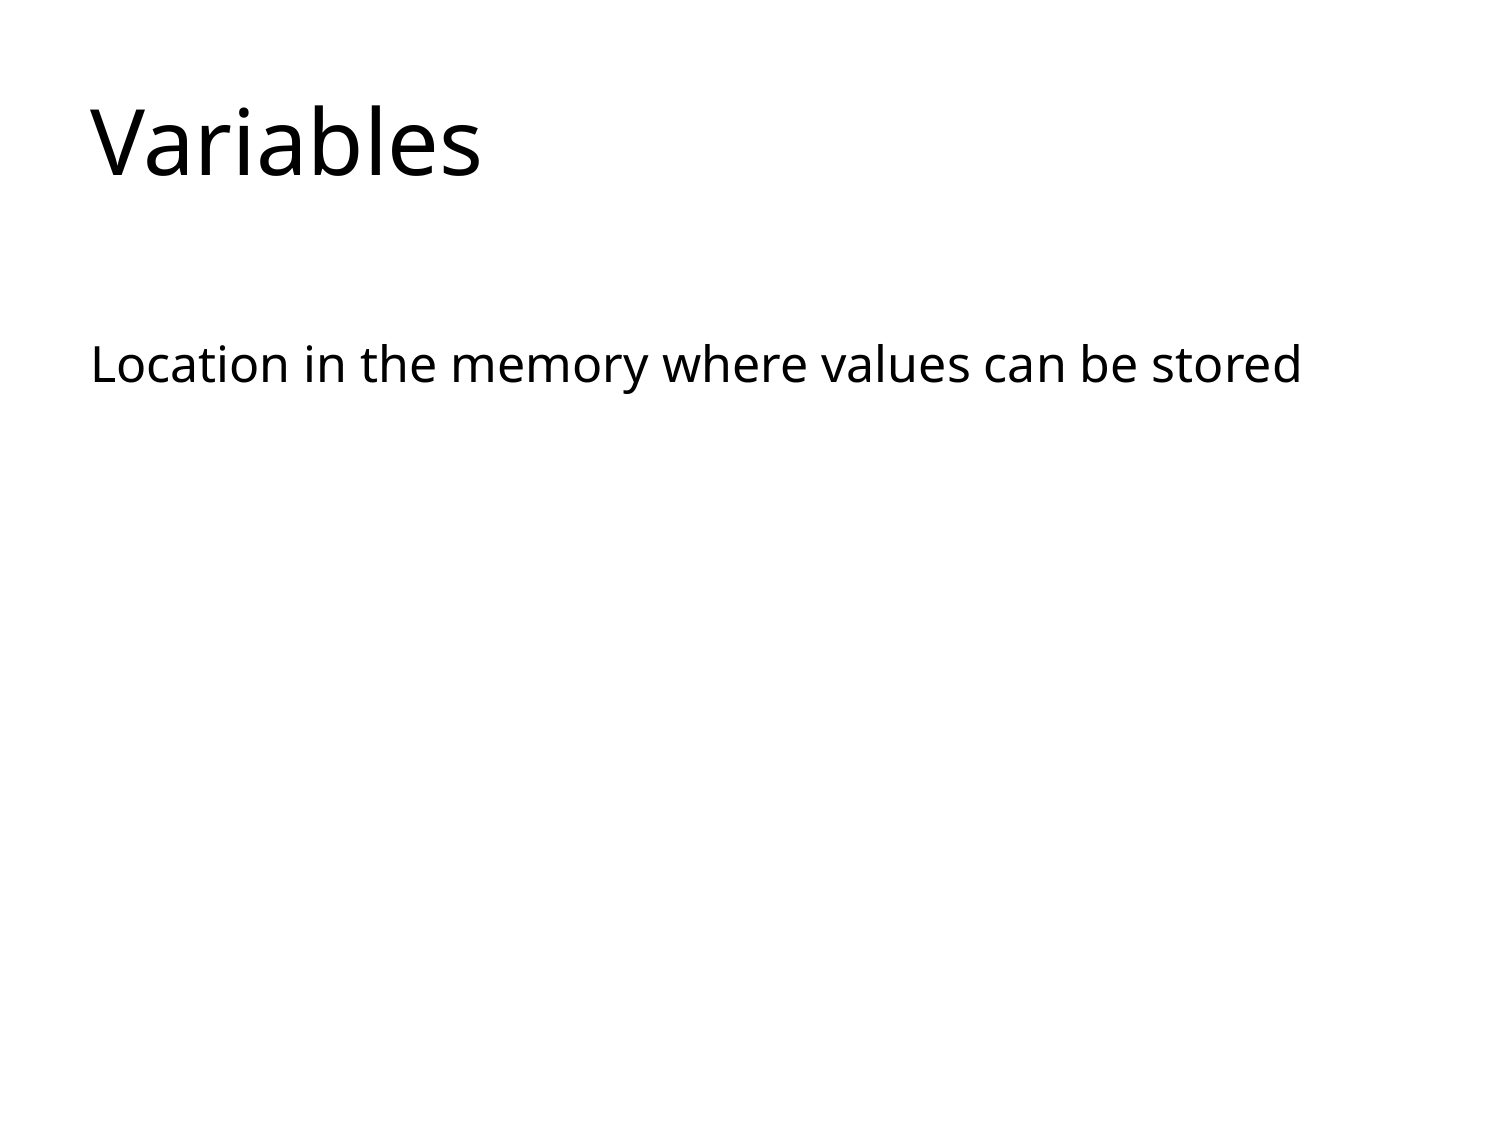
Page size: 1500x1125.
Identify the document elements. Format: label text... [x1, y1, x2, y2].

title Variables [75, 45, 1425, 233]
list Location in the memory where values can be stored [75, 262, 1425, 1005]
